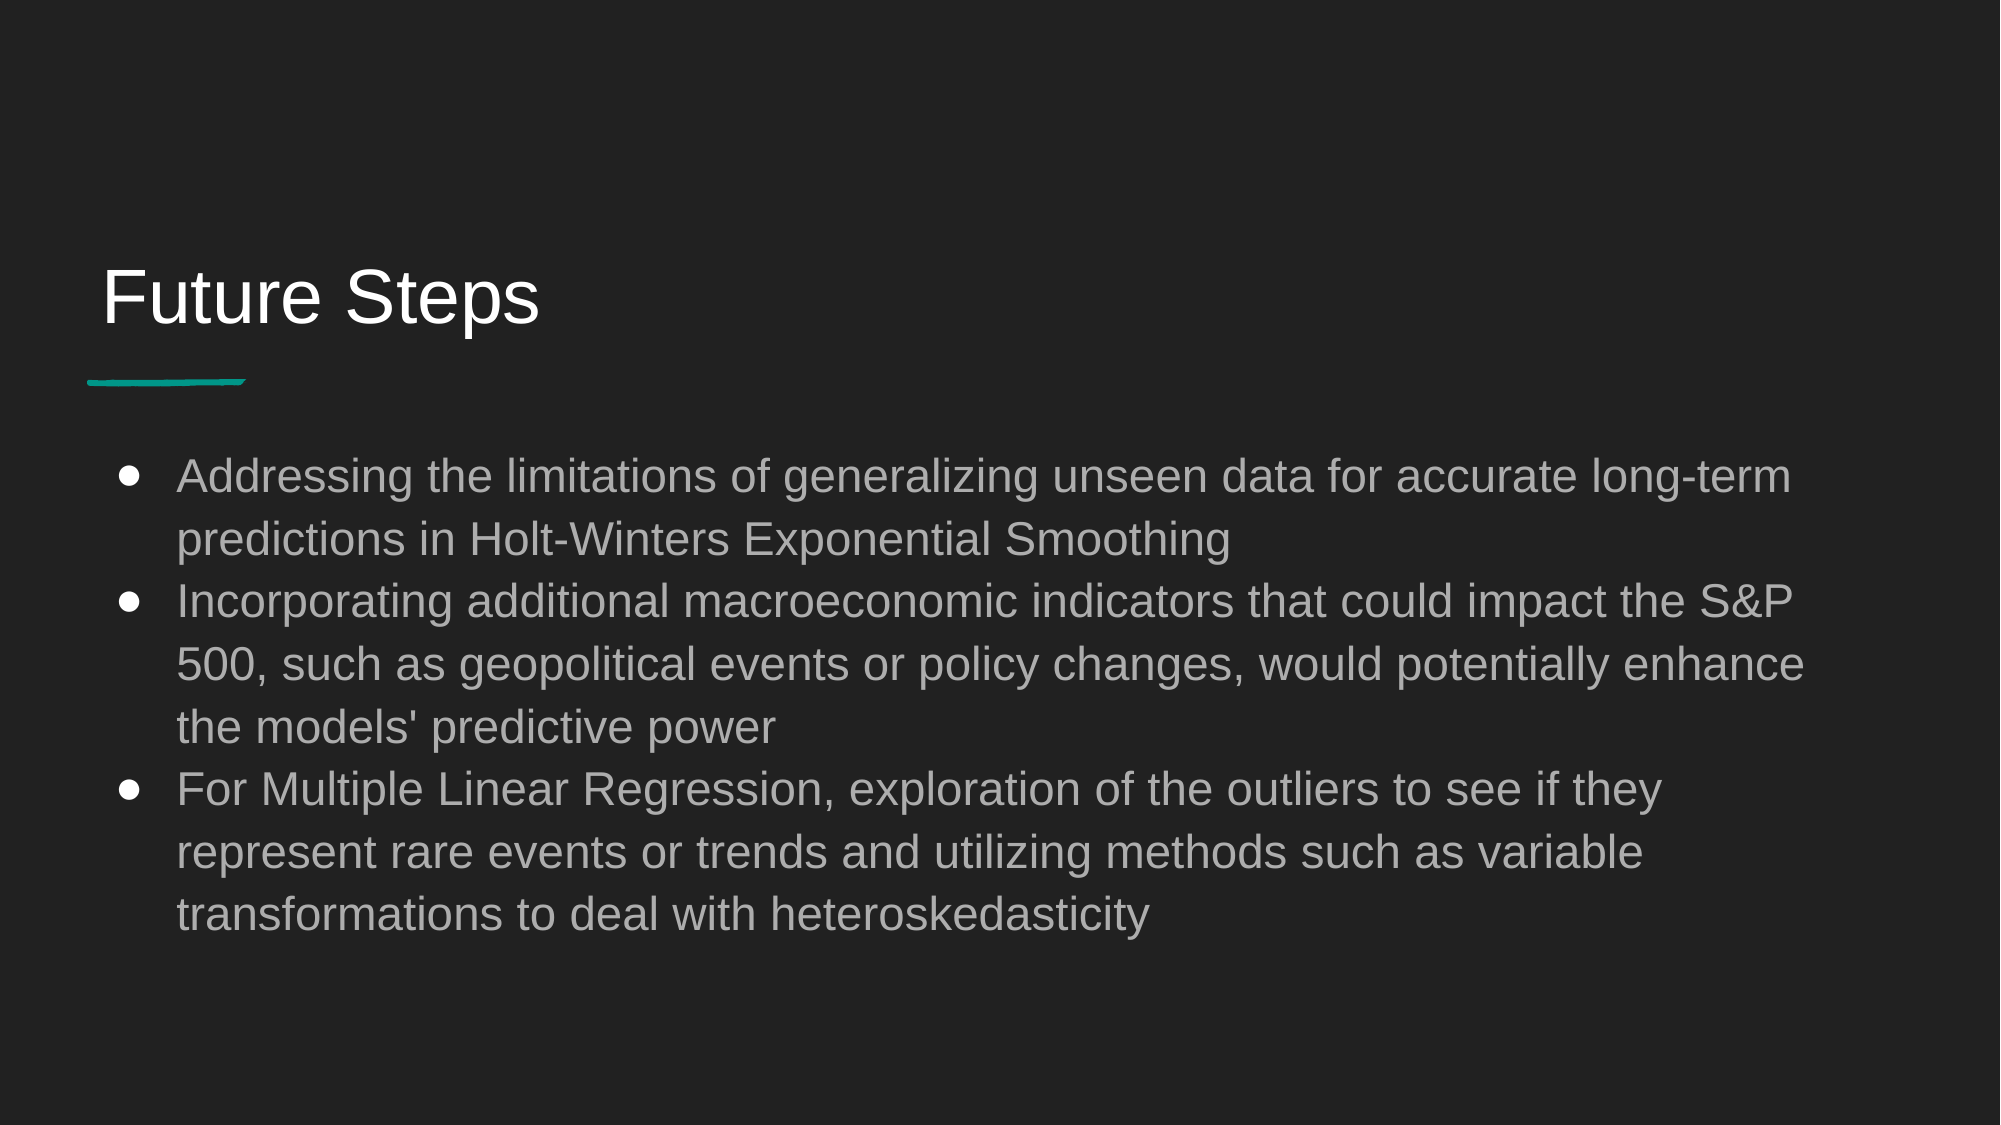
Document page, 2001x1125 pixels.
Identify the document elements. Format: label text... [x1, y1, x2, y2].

list Addressing the limitations of generalizing unseen data for accurate long-term predictions in Holt-Winters Exponential Smoothing Incorporating additional macroeconomic indicators that could impact the S&P 500, such as geopolitical events or policy changes, would potentially enhance the models' predictive power For Multiple Linear Regression, exploration of the outliers to see if they represent rare events or trends and utilizing methods such as variable transformations to deal with heteroskedasticity [86, 432, 1833, 1125]
title Future Steps [86, 129, 1740, 347]
